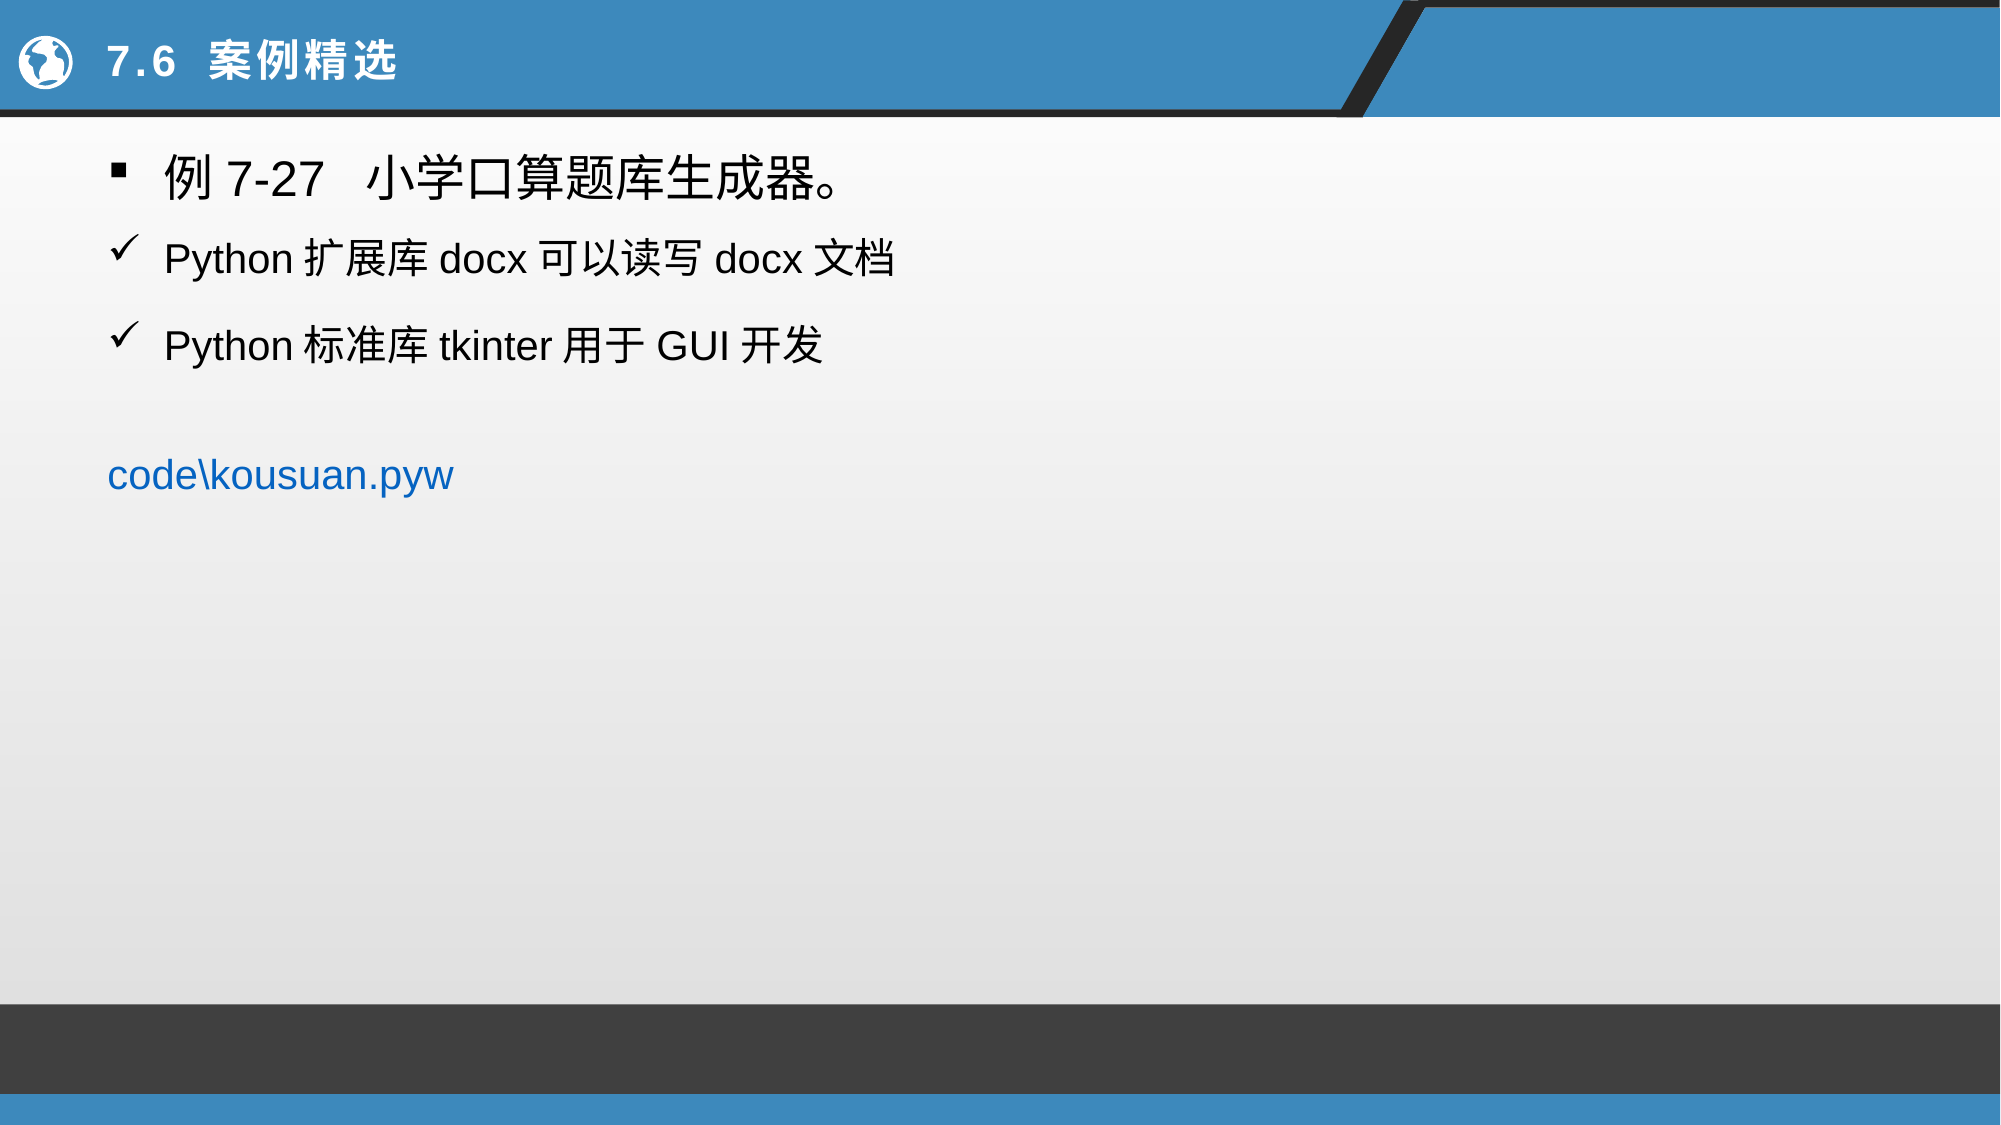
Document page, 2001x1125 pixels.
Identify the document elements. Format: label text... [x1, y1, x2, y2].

title 7.6 案例精选 [90, 24, 977, 93]
list 例7-27 小学口算题库生成器。 Python扩展库docx可以读写docx文档 Python标准库tkinter用于GUI开发 code\kousuan.pyw [90, 146, 1921, 976]
